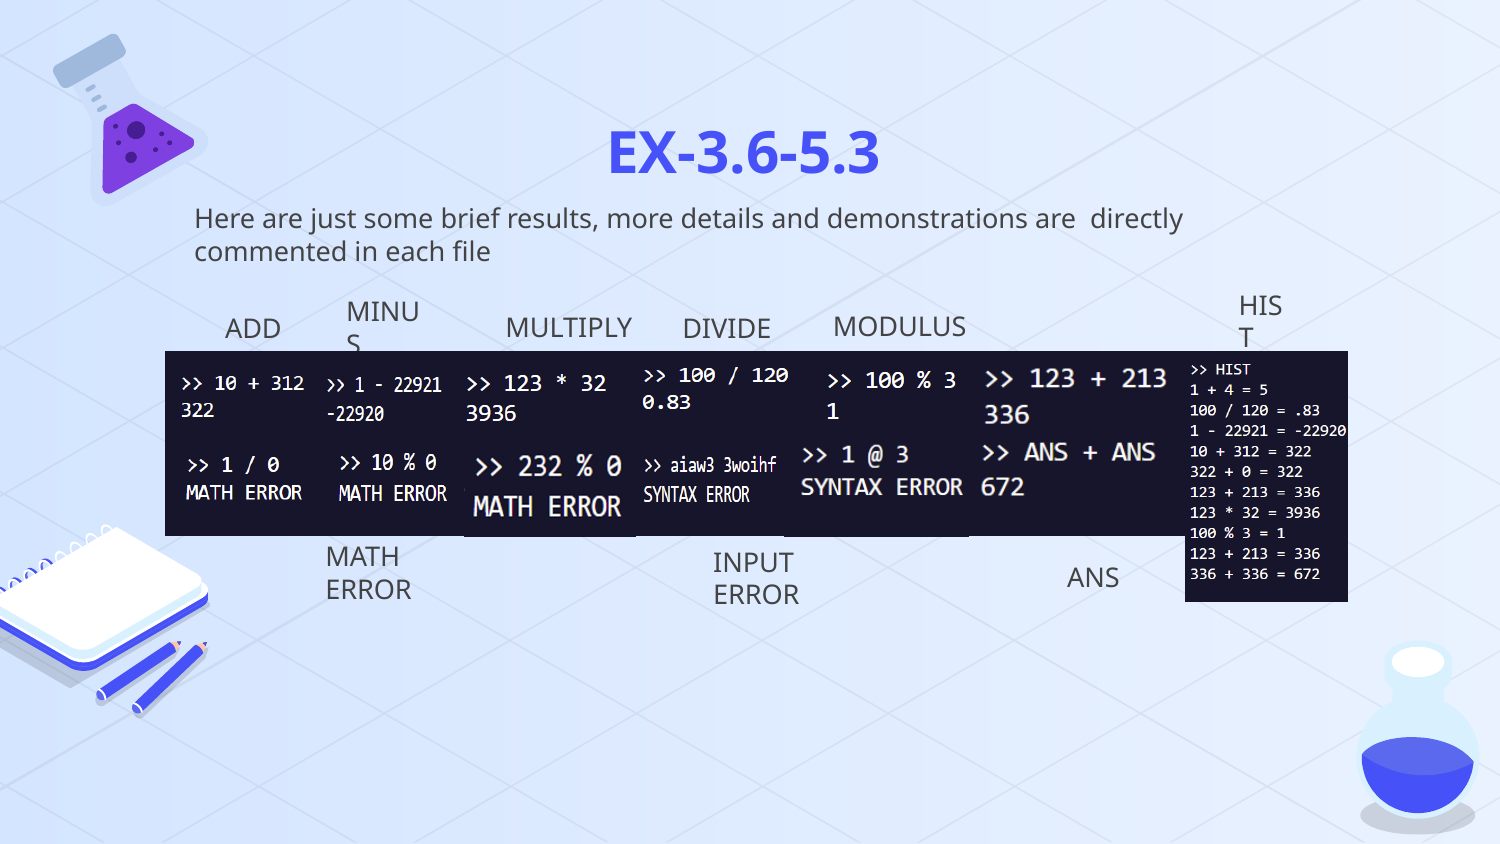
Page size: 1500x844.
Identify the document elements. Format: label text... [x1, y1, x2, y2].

text_box HIST [1223, 292, 1308, 348]
list Here are just some brief results, more details and demonstrations are directly commented in each file [179, 175, 1248, 294]
text_box ANS [1052, 548, 1136, 604]
text_box DIVIDE [667, 299, 788, 349]
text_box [54, 39, 186, 190]
text_box MULTIPLY [490, 299, 653, 349]
text_box MATH ERROR [310, 544, 491, 600]
title EX-3.6-5.3 [190, 112, 1376, 188]
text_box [0, 524, 211, 719]
picture [164, 350, 1348, 602]
text_box MODULUS [817, 297, 984, 349]
text_box MINUS [331, 299, 440, 349]
text_box ADD [210, 299, 301, 349]
text_box INPUT ERROR [698, 549, 887, 605]
